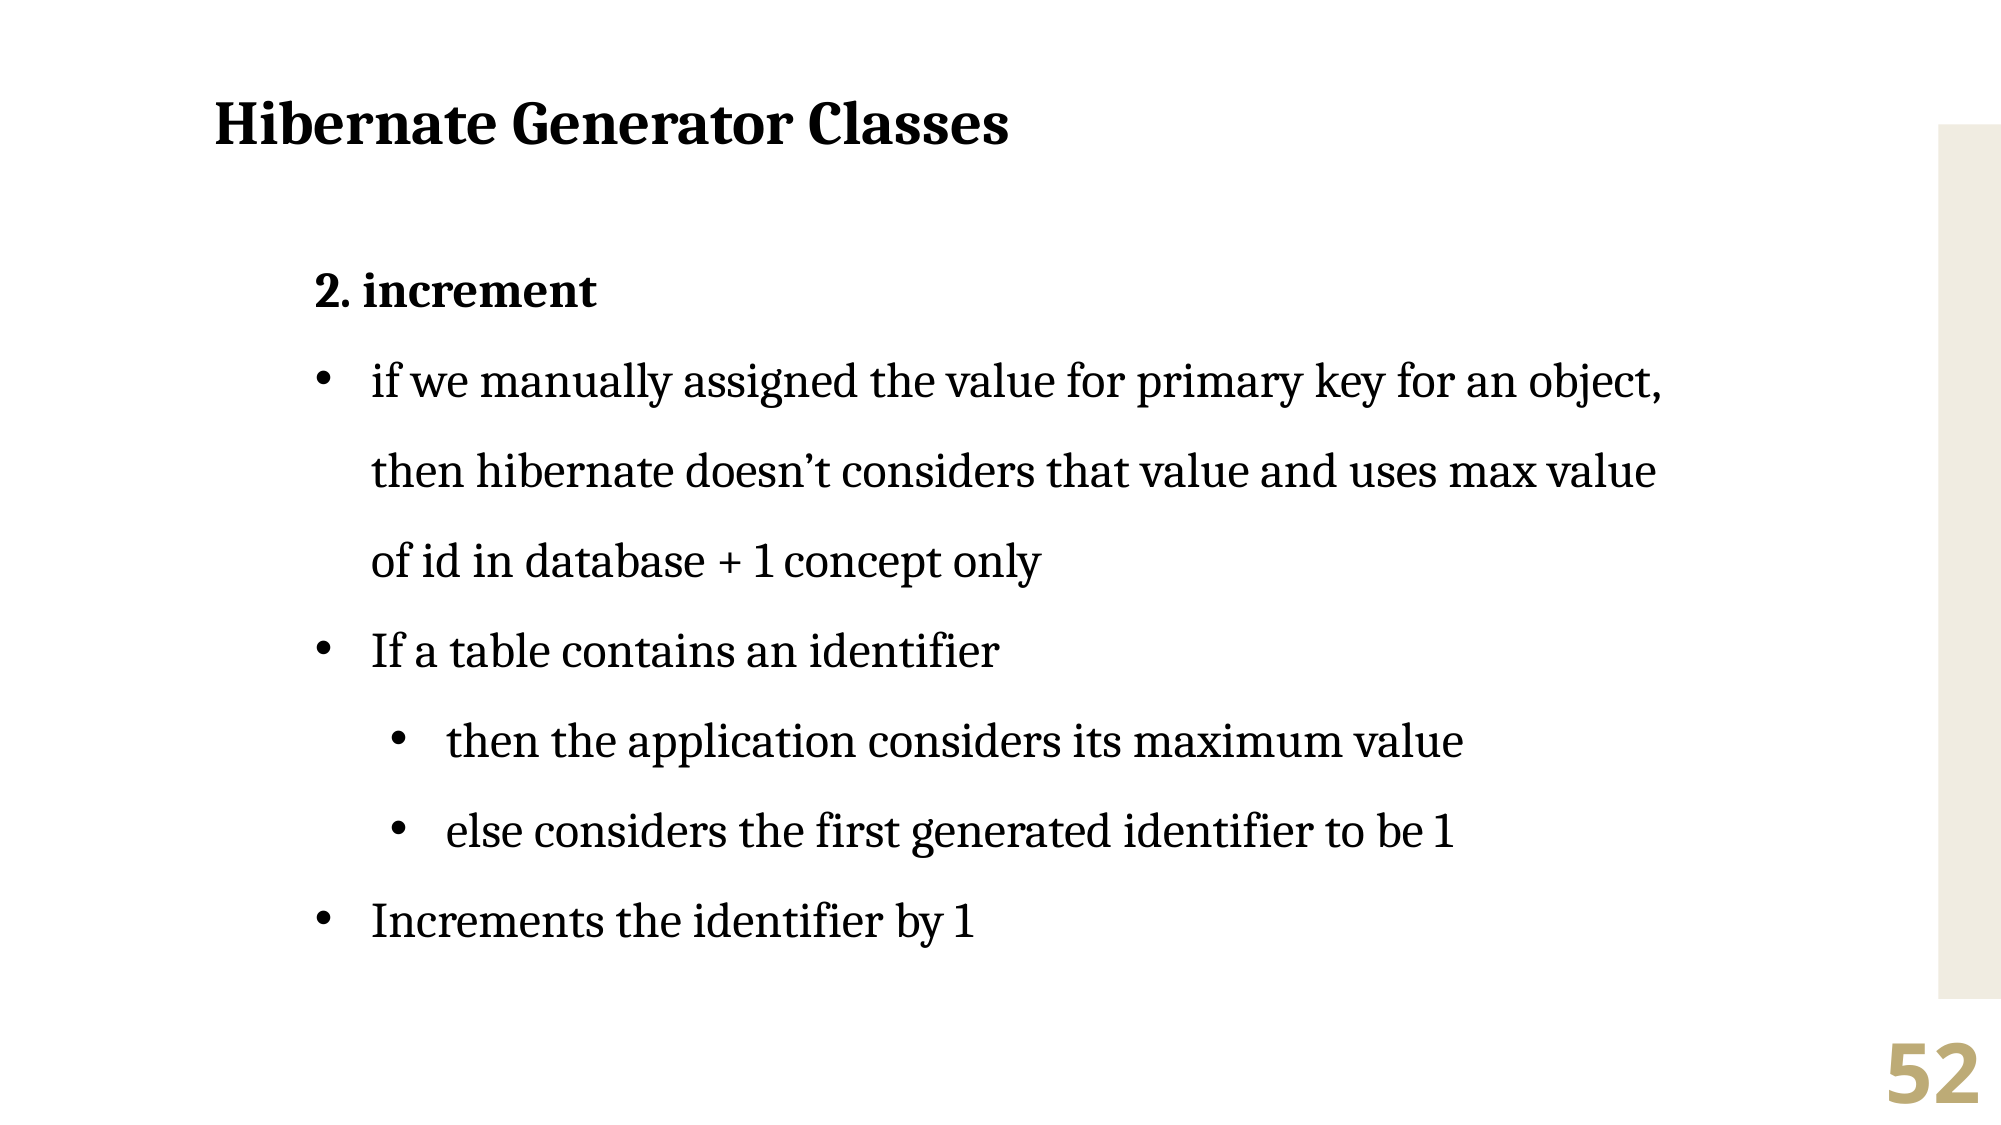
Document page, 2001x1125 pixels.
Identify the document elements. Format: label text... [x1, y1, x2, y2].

slide_number 52 [1744, 1028, 1996, 1125]
text_box Hibernate Generator Classes [0, 75, 1236, 165]
text_box 2. increment if we manually assigned the value for primary key for an object, then hibernate doesn’t considers that value and uses max value of id in database + 1 concept only If a table contains an identifier then the application considers its maximum value else considers the first generated identifier to be 1 Increments the identifier by 1 [300, 249, 1700, 955]
